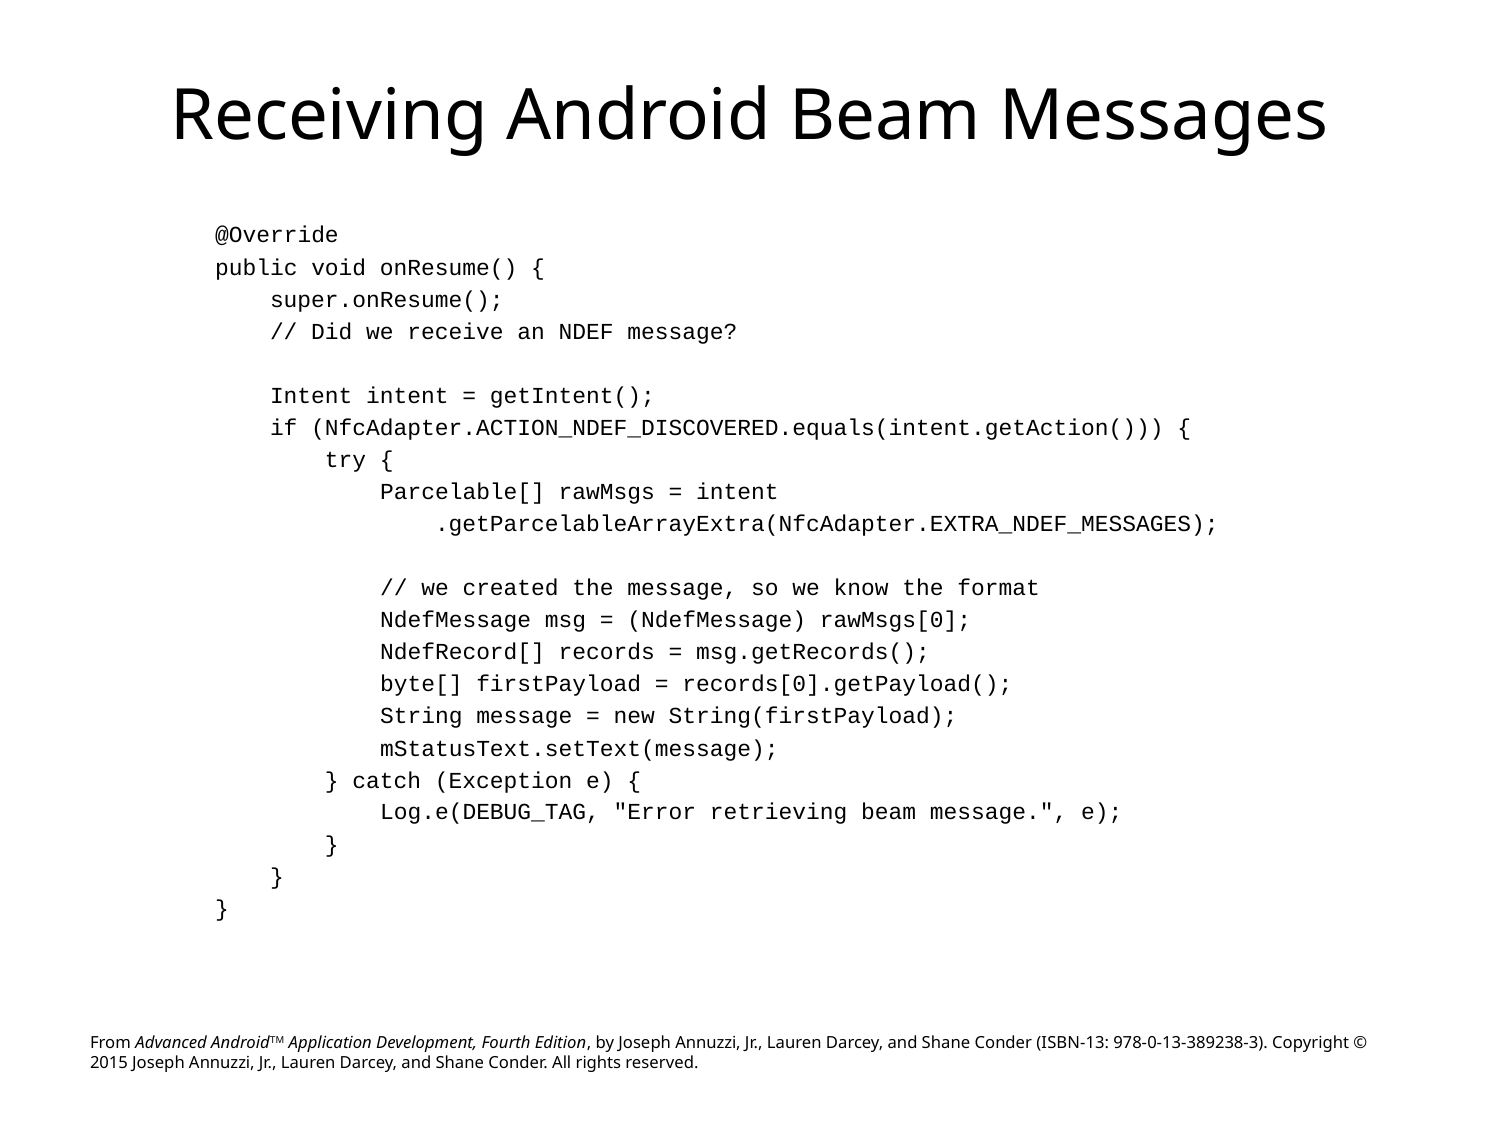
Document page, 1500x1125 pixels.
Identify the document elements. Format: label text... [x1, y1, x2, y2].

list @Override public void onResume() { super.onResume(); // Did we receive an NDEF message? Intent intent = getIntent(); if (NfcAdapter.ACTION_NDEF_DISCOVERED.equals(intent.getAction())) { try { Parcelable[] rawMsgs = intent .getParcelableArrayExtra(NfcAdapter.EXTRA_NDEF_MESSAGES); // we created the message, so we know the format NdefMessage msg = (NdefMessage) rawMsgs[0]; NdefRecord[] records = msg.getRecords(); byte[] firstPayload = records[0].getPayload(); String message = new String(firstPayload); mStatusText.setText(message); } catch (Exception e) { Log.e(DEBUG_TAG, "Error retrieving beam message.", e); } } } [75, 212, 1425, 1005]
footer From Advanced AndroidTM Application Development, Fourth Edition, by Joseph Annuzzi, Jr., Lauren Darcey, and Shane Conder (ISBN-13: 978-0-13-389238-3). Copyright © 2015 Joseph Annuzzi, Jr., Lauren Darcey, and Shane Conder. All rights reserved. [74, 1024, 1426, 1103]
title Receiving Android Beam Messages [75, 45, 1425, 188]
